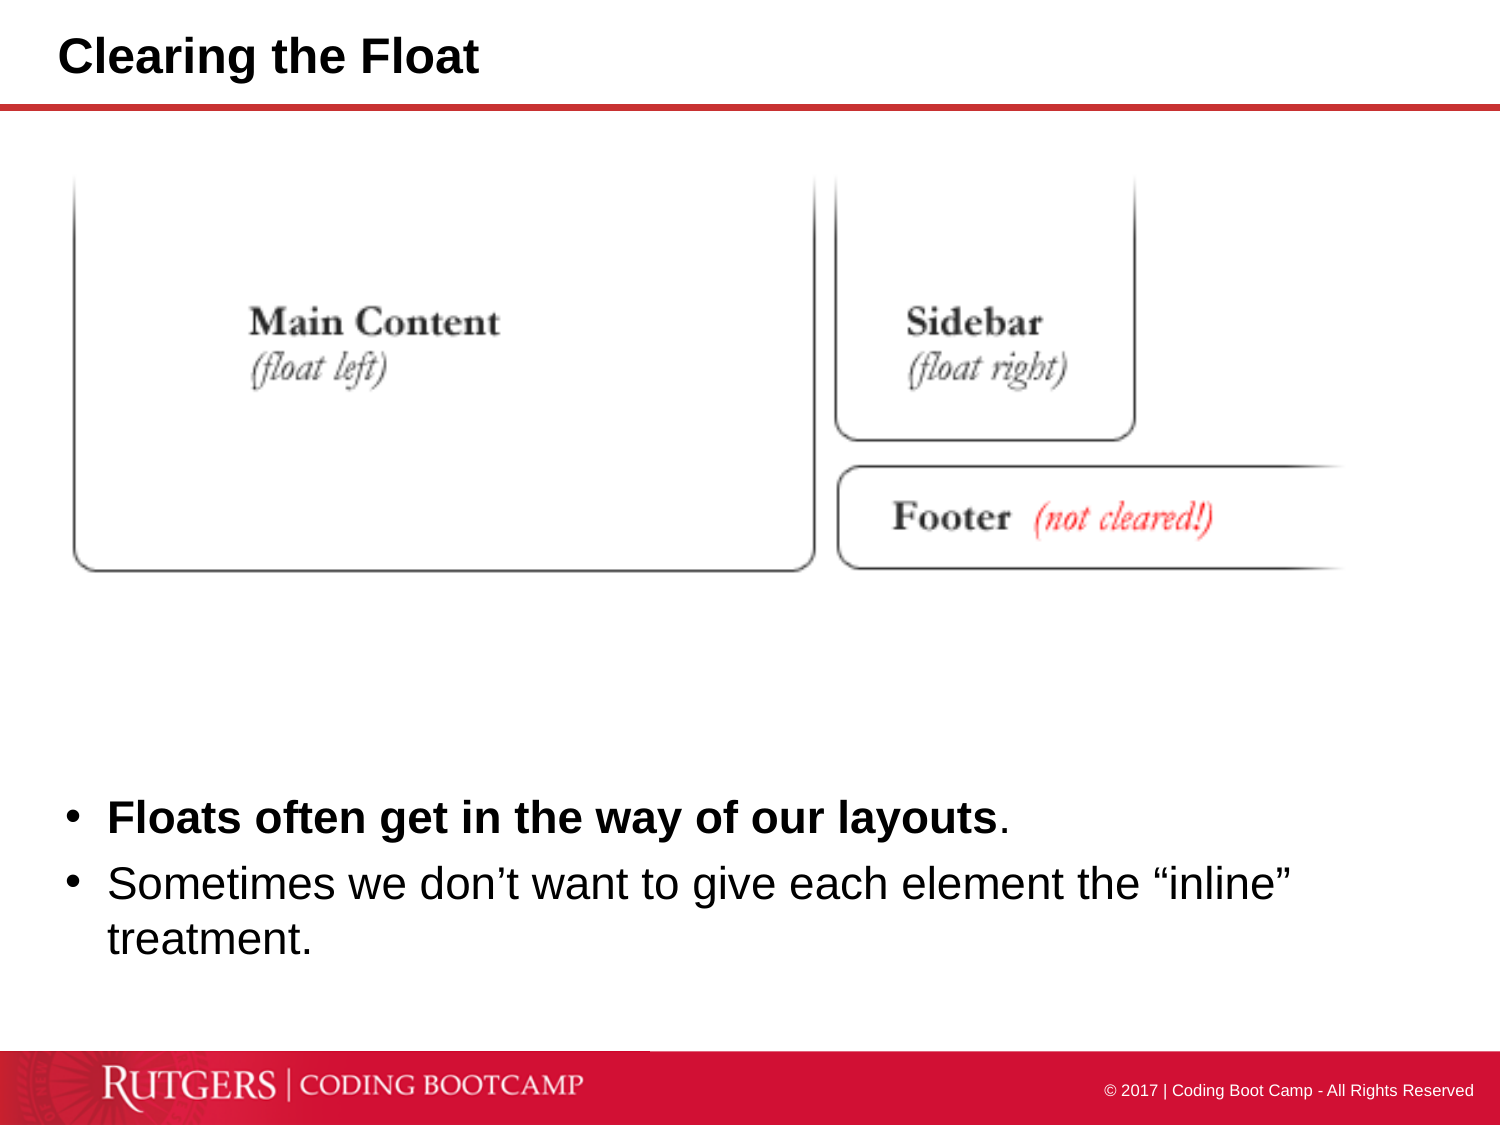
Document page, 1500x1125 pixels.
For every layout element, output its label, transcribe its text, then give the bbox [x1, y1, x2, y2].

text_box Clearing the Float [50, 16, 913, 91]
picture [0, 1051, 650, 1125]
picture [49, 162, 1471, 626]
text_box Floats often get in the way of our layouts. Sometimes we don’t want to give each element the “inline” treatment. [49, 772, 1463, 979]
